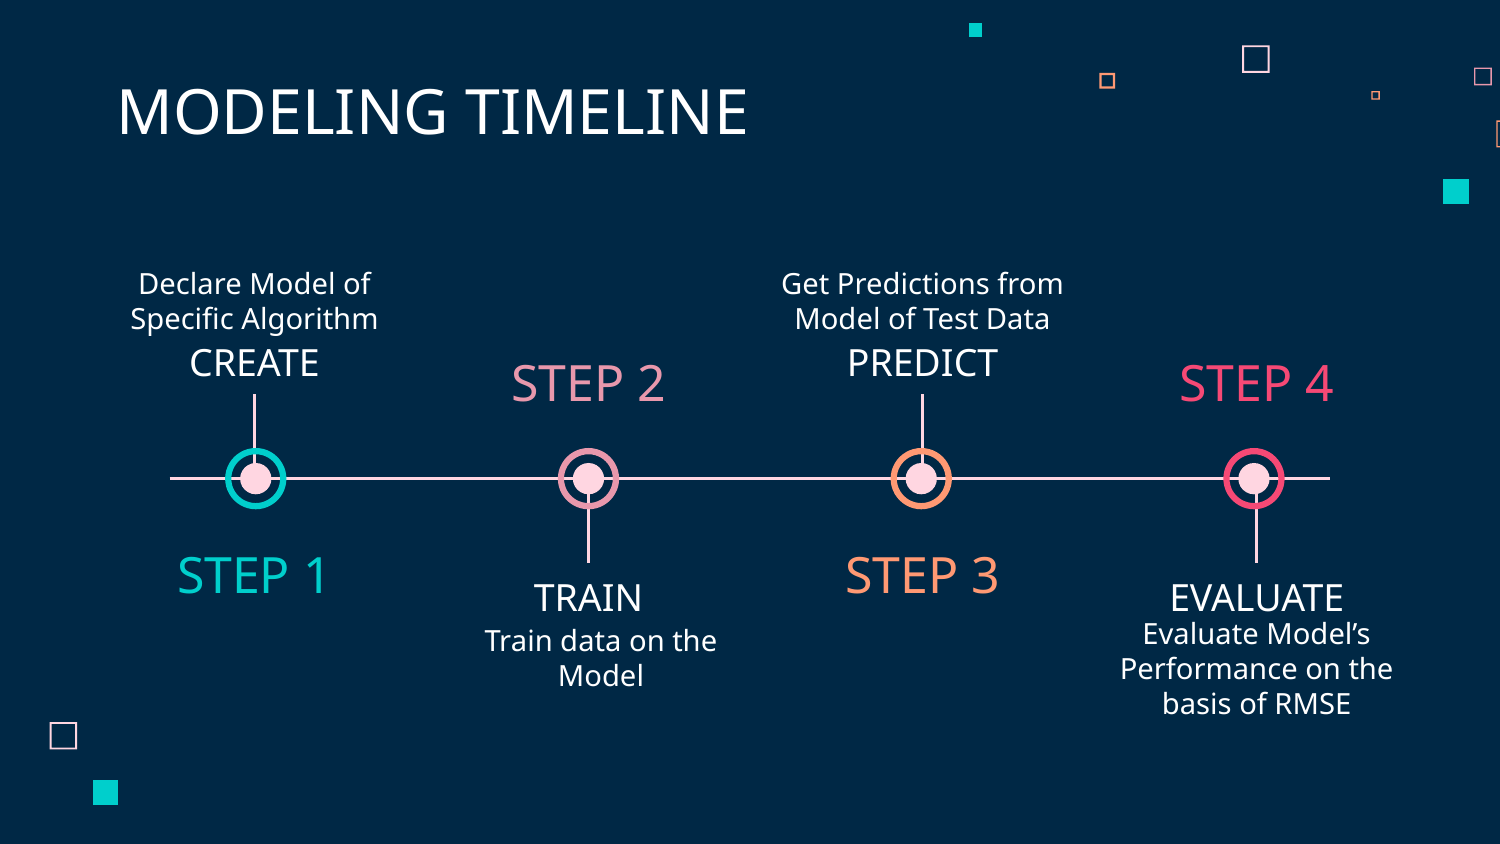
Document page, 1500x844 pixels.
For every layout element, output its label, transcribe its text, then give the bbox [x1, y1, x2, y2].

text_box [890, 447, 953, 510]
title CREATE [100, 351, 409, 395]
title TRAIN [434, 564, 743, 635]
title MODELING TIMELINE [101, 67, 878, 163]
title PREDICT [768, 351, 1077, 395]
title STEP 4 [1151, 346, 1363, 417]
title EVALUATE [1102, 564, 1412, 600]
title STEP 2 [483, 346, 695, 417]
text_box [1223, 447, 1285, 510]
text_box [557, 447, 620, 510]
subtitle Evaluate Model’s Performance on the basis of RMSE [1102, 600, 1412, 707]
title STEP 3 [817, 538, 1029, 609]
subtitle Train data on the Model [437, 607, 765, 713]
subtitle Get Predictions from Model of Test Data [749, 244, 1096, 351]
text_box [224, 447, 287, 510]
subtitle Declare Model of Specific Algorithm [100, 244, 409, 351]
title STEP 1 [148, 538, 360, 609]
